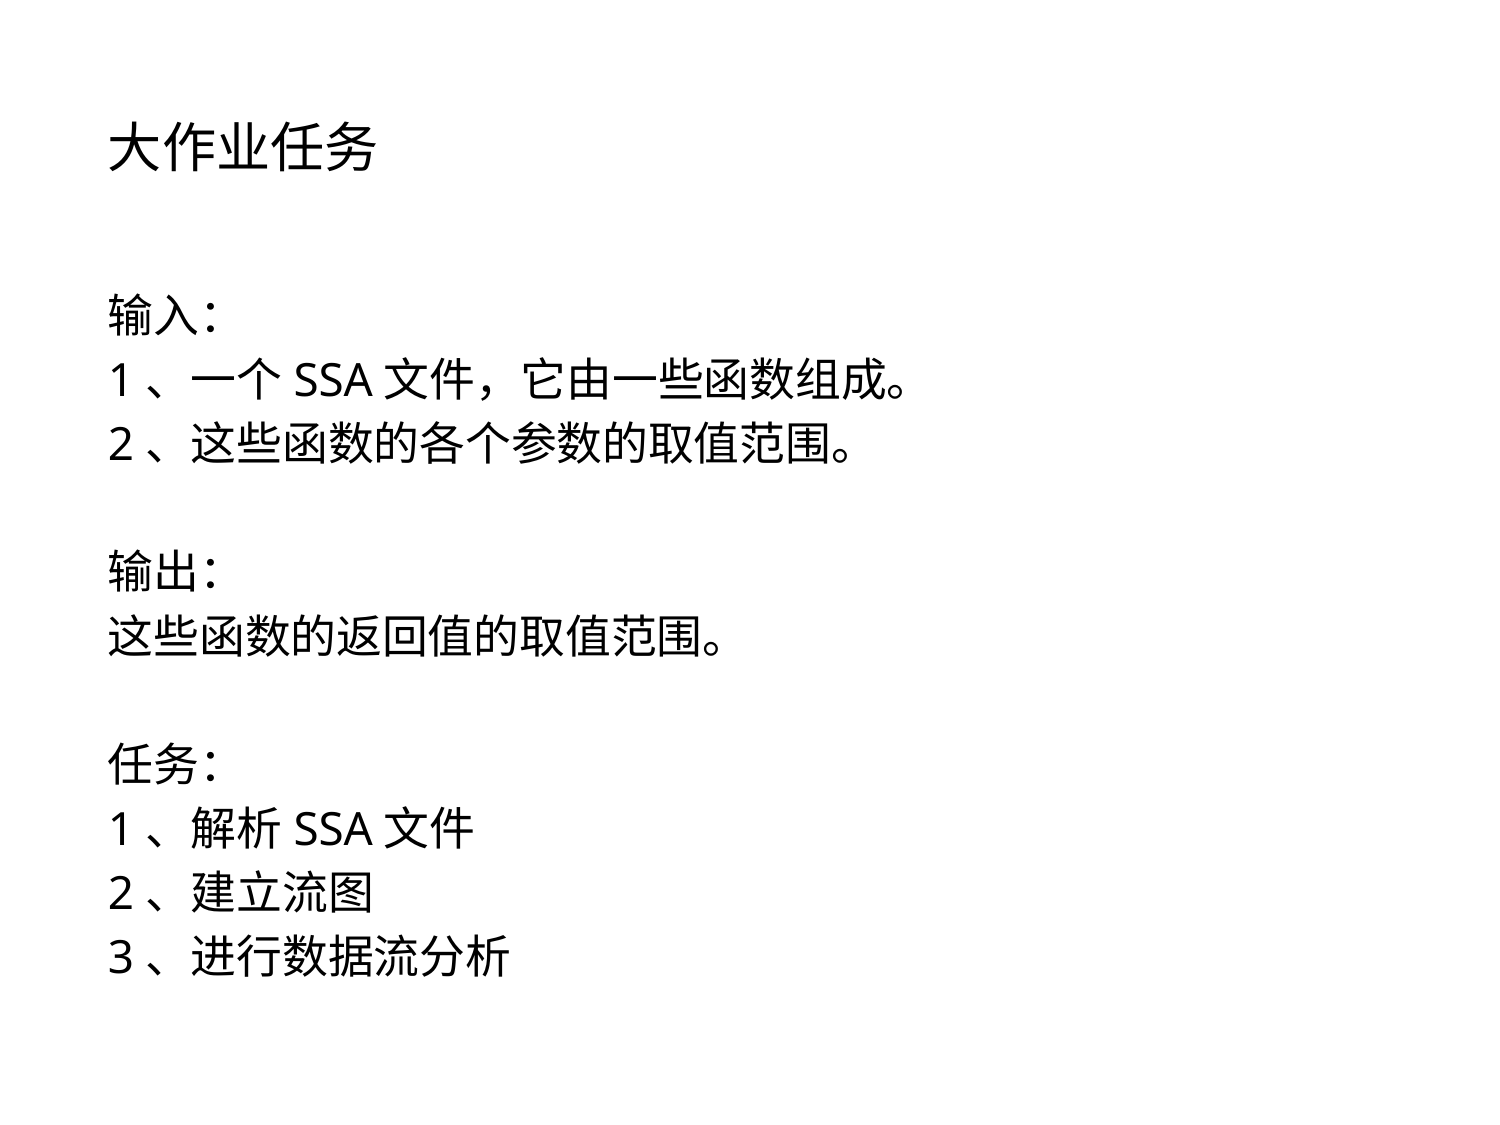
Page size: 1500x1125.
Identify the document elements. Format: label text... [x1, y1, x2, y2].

subtitle 输入： 1、一个SSA文件，它由一些函数组成。 2、这些函数的各个参数的取值范围。 输出： 这些函数的返回值的取值范围。 任务： 1、解析SSA文件 2、建立流图 3、进行数据流分析 [92, 279, 1420, 1051]
title 大作业任务 [92, 80, 589, 211]
